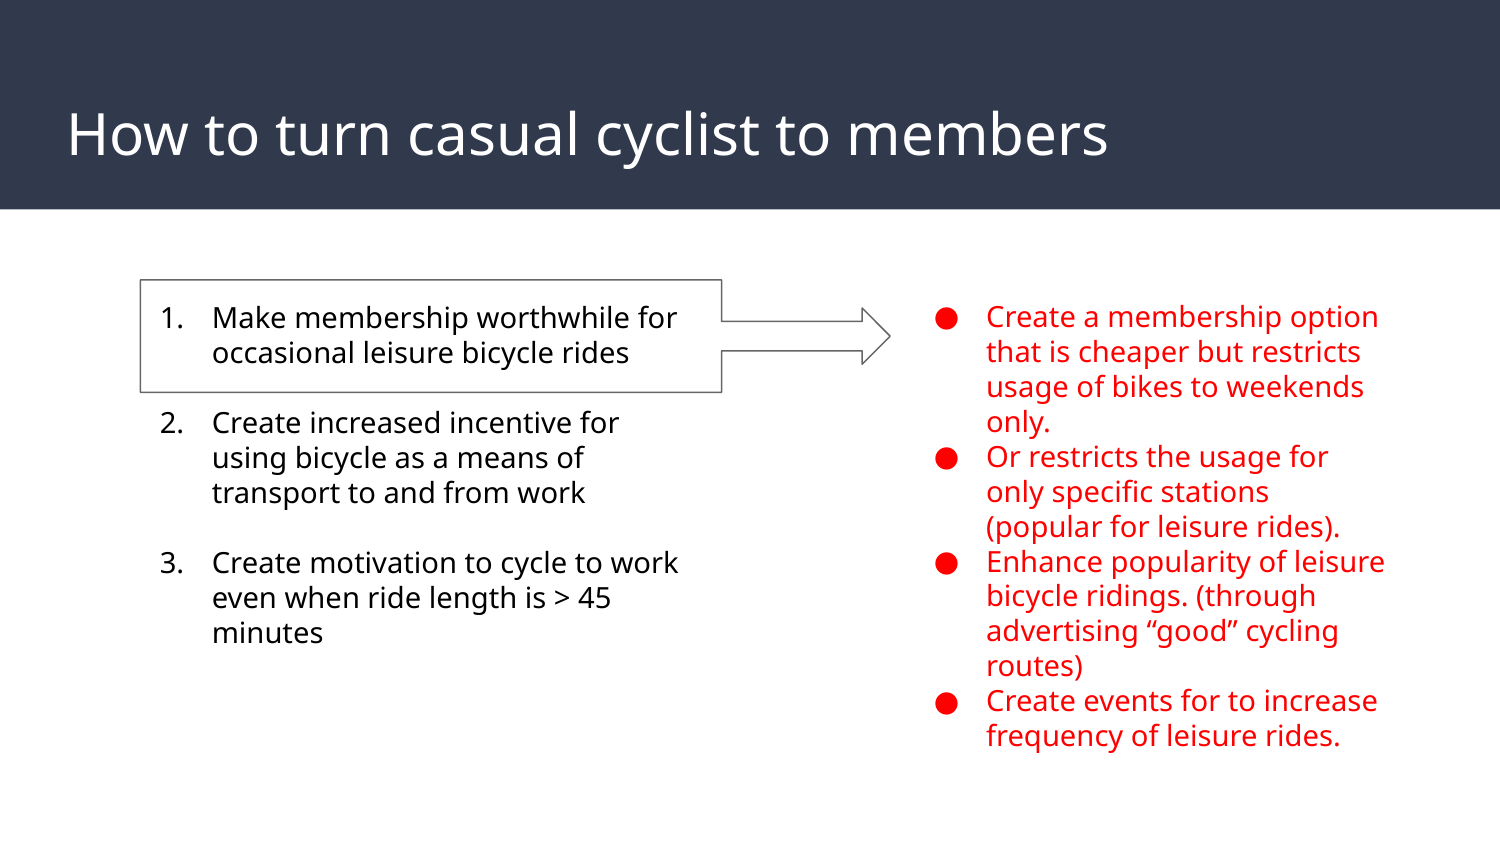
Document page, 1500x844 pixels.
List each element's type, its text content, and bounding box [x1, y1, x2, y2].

title How to turn casual cyclist to members [51, 82, 1449, 185]
text_box Make membership worthwhile for occasional leisure bicycle rides Create increased incentive for using bicycle as a means of transport to and from work Create motivation to cycle to work even when ride length is > 45 minutes [121, 284, 718, 664]
text_box Create a membership option that is cheaper but restricts usage of bikes to weekends only. Or restricts the usage for only specific stations (popular for leisure rides). Enhance popularity of leisure bicycle ridings. (through advertising “good” cycling routes) Create events for to increase frequency of leisure rides. [895, 283, 1402, 803]
text_box [140, 279, 891, 393]
